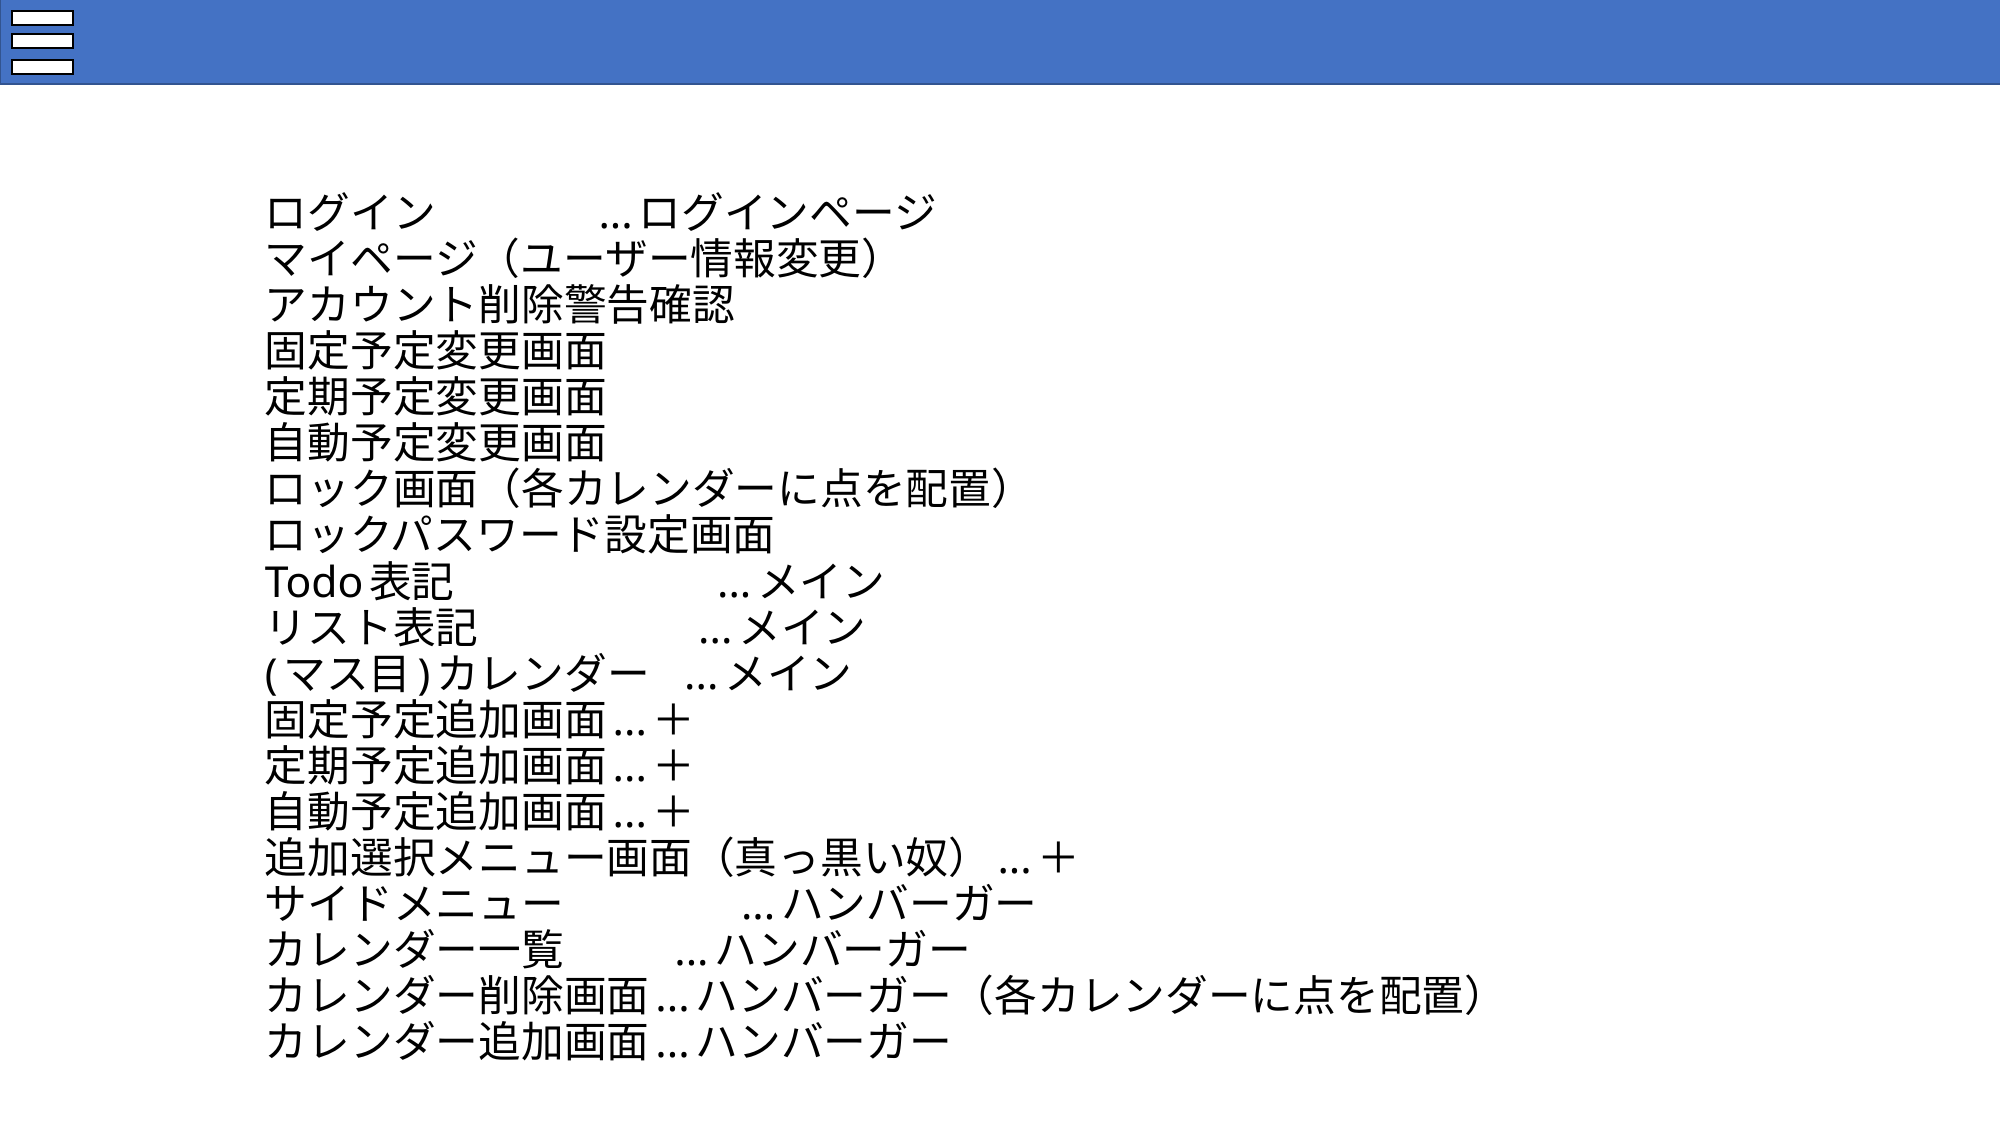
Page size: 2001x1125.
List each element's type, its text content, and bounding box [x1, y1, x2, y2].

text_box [11, 10, 74, 75]
text_box ログイン ...ログインページ マイページ（ユーザー情報変更） アカウント削除警告確認 固定予定変更画面 定期予定変更画面 自動予定変更画面 ロック画面（各カレンダーに点を配置） ロックパスワード設定画面 Todo表記 ...メイン リスト表記 ...メイン (マス目)カレンダー ...メイン 固定予定追加画面...＋ 定期予定追加画面...＋ 自動予定追加画面...＋ 追加選択メニュー画面（真っ黒い奴）...＋ サイドメニュー ...ハンバーガー カレンダー一覧 ...ハンバーガー カレンダー削除画面...ハンバーガー（各カレンダーに点を配置） カレンダー追加画面...ハンバーガー [249, 184, 1750, 1088]
text_box [0, 0, 2000, 85]
